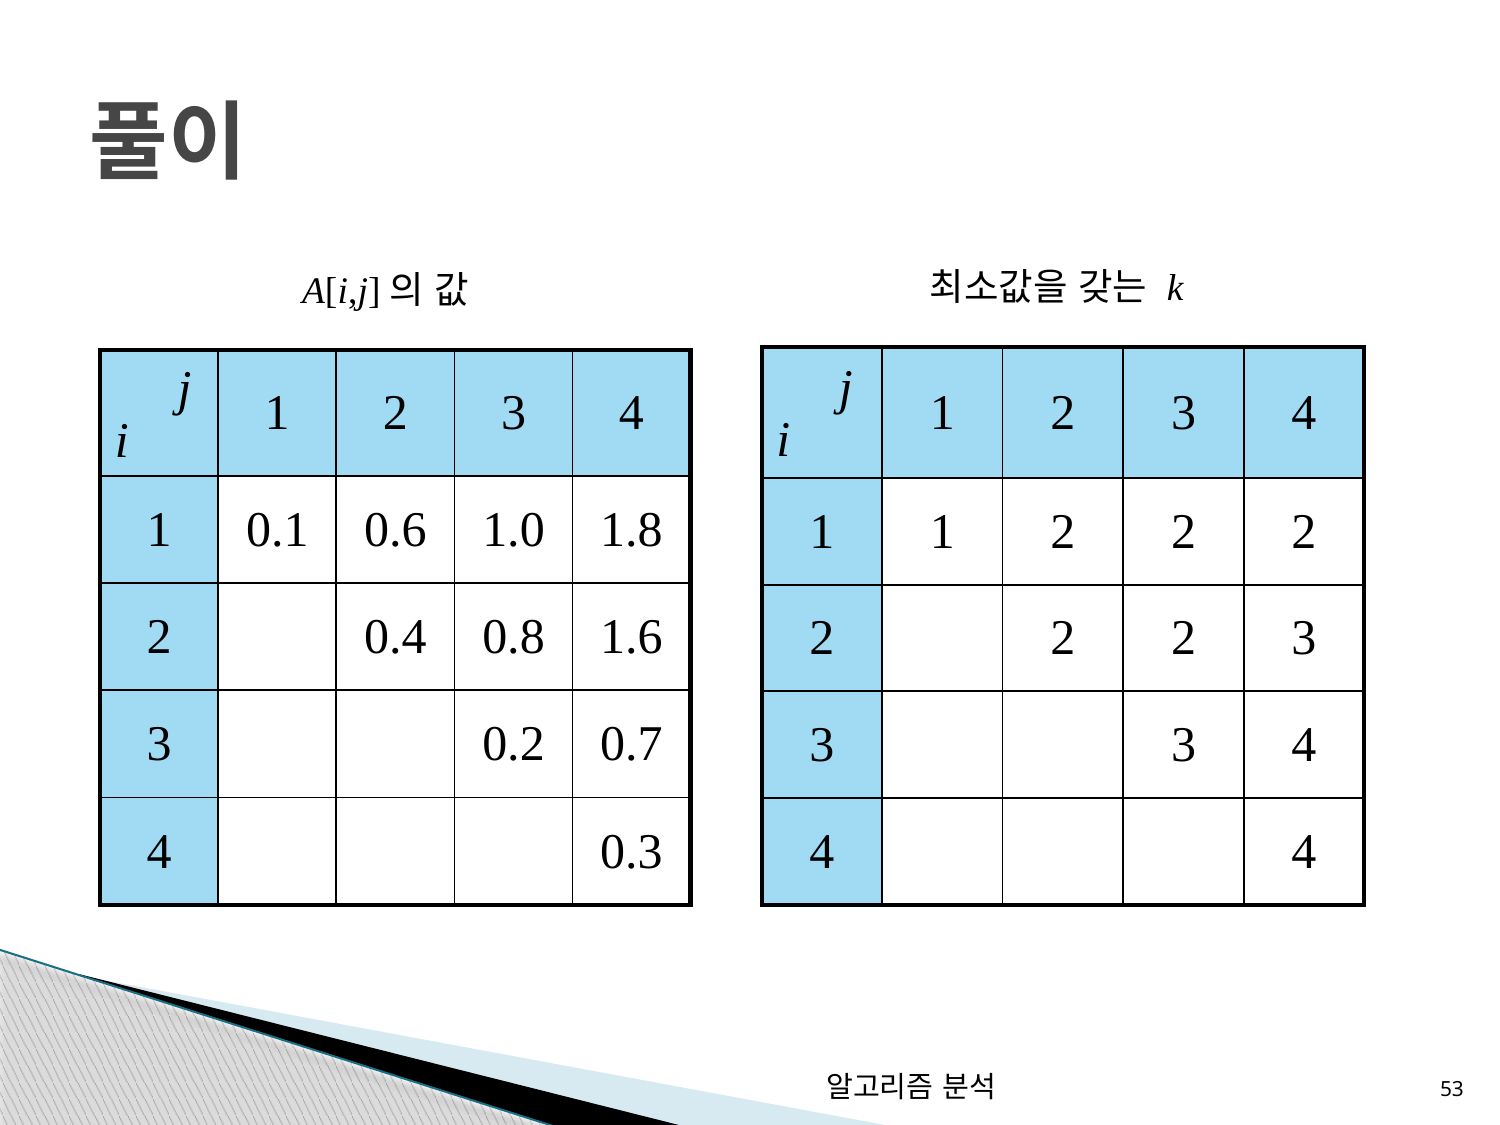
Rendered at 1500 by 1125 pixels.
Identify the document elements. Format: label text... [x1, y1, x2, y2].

table_cell 0.4 [337, 584, 454, 689]
table_header 1 [883, 349, 1002, 477]
table_cell 2 [1245, 479, 1362, 584]
table_cell 2 [1003, 586, 1122, 690]
table_cell 2 [764, 586, 881, 690]
table_cell 3 [102, 691, 217, 797]
table_cell 3 [764, 692, 881, 797]
table_cell [883, 586, 1002, 690]
table_cell 4 [764, 799, 881, 903]
table_header 3 [455, 352, 572, 475]
table_cell 1 [764, 479, 881, 584]
table_header 2 [337, 352, 454, 475]
table_cell 1 [102, 477, 217, 582]
table_cell 2 [1124, 479, 1243, 584]
table_header 2 [1003, 349, 1122, 477]
text_box 최소값을 갖는 k [915, 255, 1199, 316]
table_cell [1003, 799, 1122, 903]
table_cell [219, 584, 335, 689]
title 풀이 [75, 45, 1425, 233]
table_cell 3 [1245, 586, 1362, 690]
text_box A[i,j]의 값 [287, 258, 485, 319]
table_cell 2 [102, 584, 217, 689]
table_cell [883, 799, 1002, 903]
table_cell 0.3 [573, 798, 688, 903]
table_header 3 [1124, 349, 1243, 477]
table_cell 1.8 [573, 477, 688, 582]
table_cell 0.8 [455, 584, 572, 689]
table_cell 1 [883, 479, 1002, 584]
table_cell 0.6 [337, 477, 454, 582]
table_cell [455, 798, 572, 903]
table_cell 0.2 [455, 691, 572, 797]
table_cell [883, 692, 1002, 797]
table_cell [337, 798, 454, 903]
table_cell [1124, 799, 1243, 903]
table_cell 1.0 [455, 477, 572, 582]
table_cell 2 [1124, 586, 1243, 690]
table_cell 2 [1003, 479, 1122, 584]
table_cell 1.6 [573, 584, 688, 689]
footer 알고리즘 분석 [718, 1051, 1105, 1112]
slide_number 53 [1418, 1051, 1479, 1112]
table_cell [219, 798, 335, 903]
table_cell 0.1 [219, 477, 335, 582]
table_header 4 [573, 352, 688, 475]
table_cell 4 [1245, 692, 1362, 797]
table_header j i [764, 349, 881, 477]
table_cell [337, 691, 454, 797]
table_cell [1003, 692, 1122, 797]
table_cell 0.7 [573, 691, 688, 797]
table_cell 4 [102, 798, 217, 903]
table_header 1 [219, 352, 335, 475]
table_cell [219, 691, 335, 797]
table_cell 3 [1124, 692, 1243, 797]
table_header 4 [1245, 349, 1362, 477]
table_header j i [102, 352, 217, 475]
table_cell 4 [1245, 799, 1362, 903]
